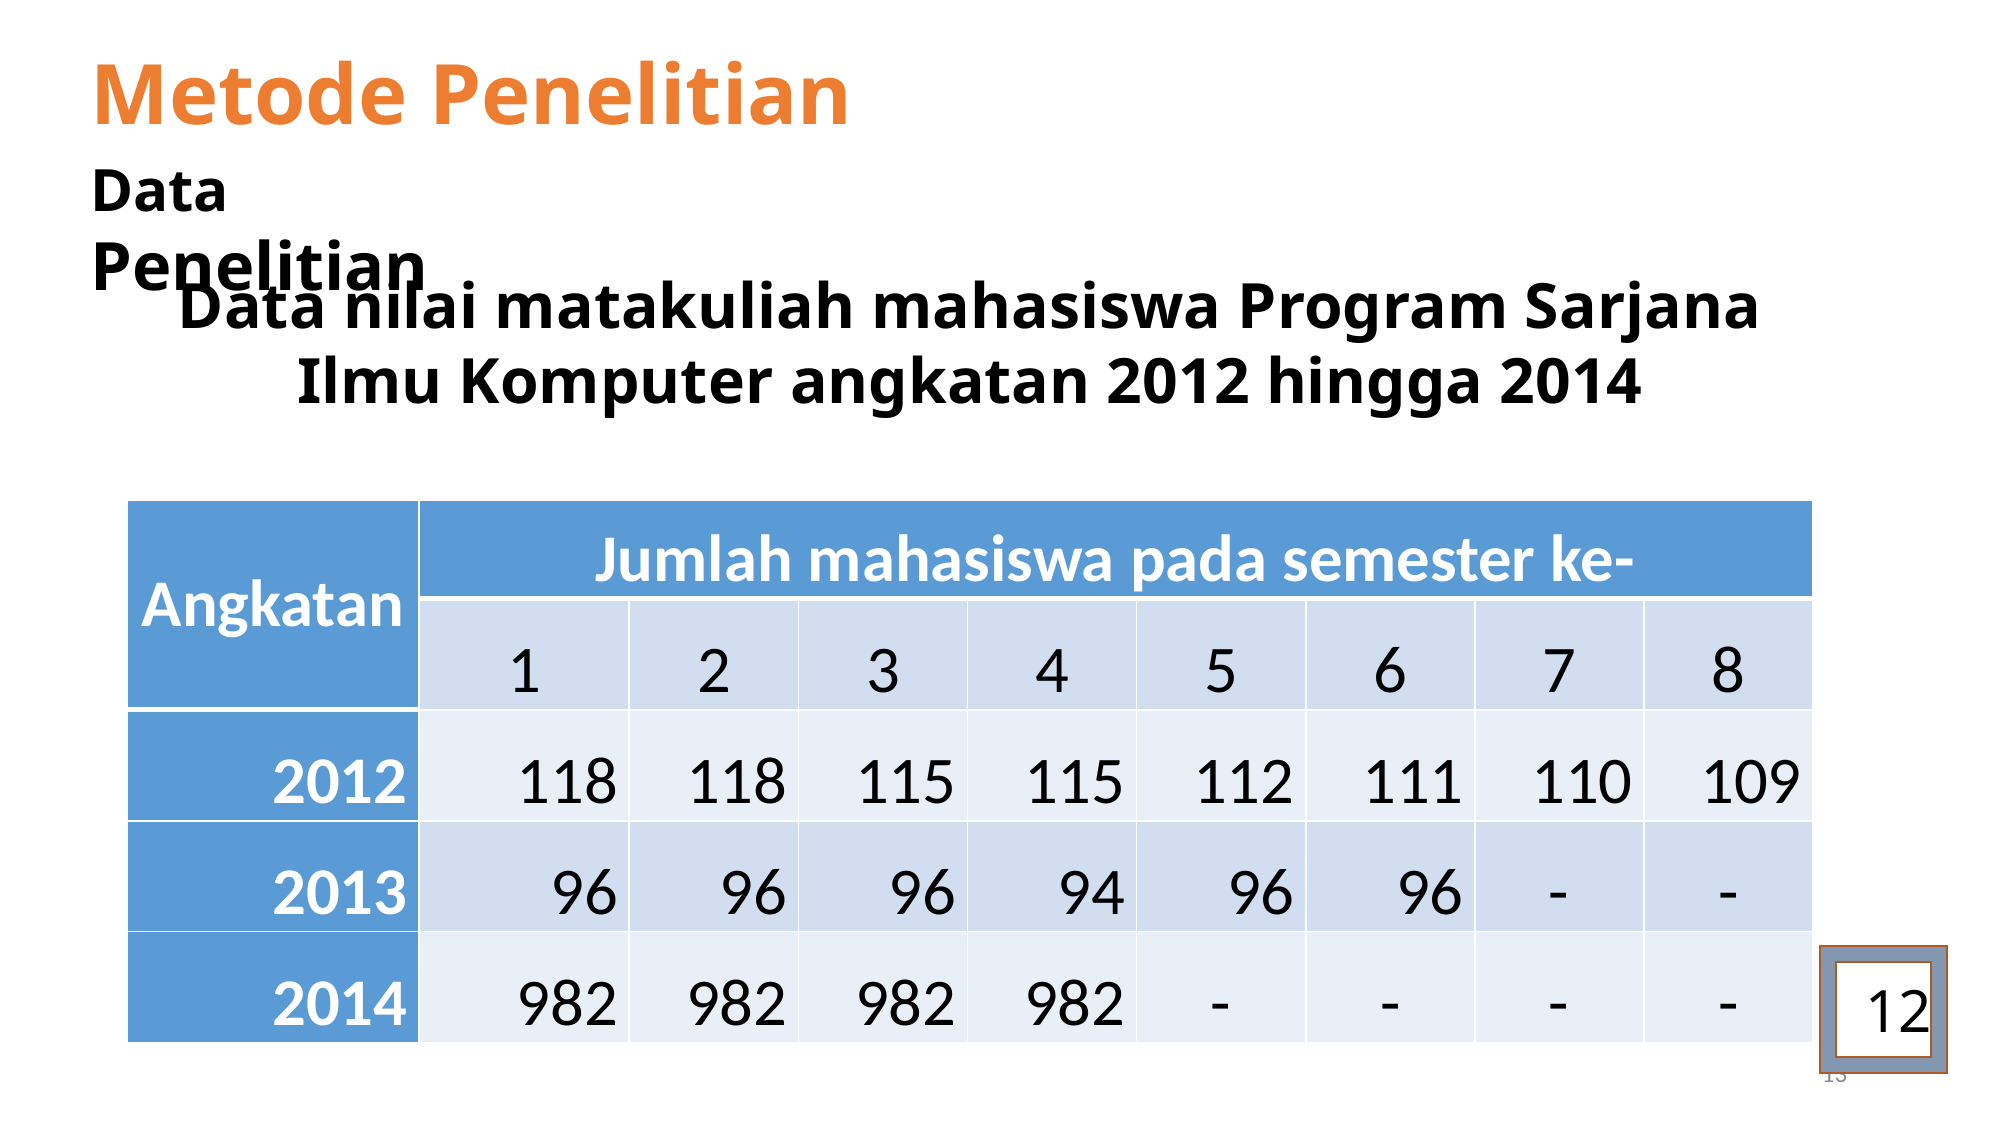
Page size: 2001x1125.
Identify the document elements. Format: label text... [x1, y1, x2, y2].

table_cell 5 [1137, 601, 1305, 709]
table_cell 94 [968, 822, 1136, 931]
table_cell 982 [799, 932, 967, 1042]
table_cell 1 [420, 601, 628, 709]
text_box Data Penelitian [75, 146, 578, 259]
table_header Jumlah mahasiswa pada semester ke- [420, 501, 1812, 596]
table_cell 8 [1645, 601, 1812, 709]
table_cell 115 [799, 711, 967, 820]
table_cell 111 [1307, 711, 1474, 820]
text_box 12 [1850, 966, 1947, 1052]
table_cell 110 [1476, 711, 1643, 820]
table_cell 118 [630, 711, 798, 820]
table_cell 3 [799, 601, 967, 709]
table_cell 96 [1137, 822, 1305, 931]
table_cell 118 [420, 711, 628, 820]
table_cell - [1137, 932, 1305, 1042]
table_cell 4 [968, 601, 1136, 709]
table_header Angkatan [128, 501, 418, 707]
table_cell - [1476, 932, 1643, 1042]
table_cell 96 [799, 822, 967, 931]
table_cell 96 [630, 822, 798, 931]
table_cell 109 [1645, 711, 1812, 820]
table_cell 96 [1307, 822, 1474, 931]
table_cell 982 [968, 932, 1136, 1042]
text_box [1819, 945, 1948, 1074]
table_cell 2014 [128, 932, 418, 1042]
table_cell 2012 [128, 712, 418, 820]
table_cell - [1645, 932, 1812, 1042]
table_cell - [1476, 822, 1643, 931]
table_cell 982 [420, 932, 628, 1042]
table_cell 115 [968, 711, 1136, 820]
table_cell - [1645, 822, 1812, 931]
table_cell 7 [1476, 601, 1643, 709]
table_cell 96 [420, 822, 628, 931]
table_cell 2013 [128, 822, 418, 931]
table_cell 6 [1307, 601, 1474, 709]
table_cell 982 [630, 932, 798, 1042]
table_cell 112 [1137, 711, 1305, 820]
text_box Data nilai matakuliah mahasiswa Program Sarjana Ilmu Komputer angkatan 2012 hingga 2014 [127, 258, 1813, 371]
table_cell 2 [630, 601, 798, 709]
slide_number 13 [1412, 1042, 1863, 1103]
table_cell - [1307, 932, 1474, 1042]
text_box Metode Penelitian [75, 33, 1008, 146]
